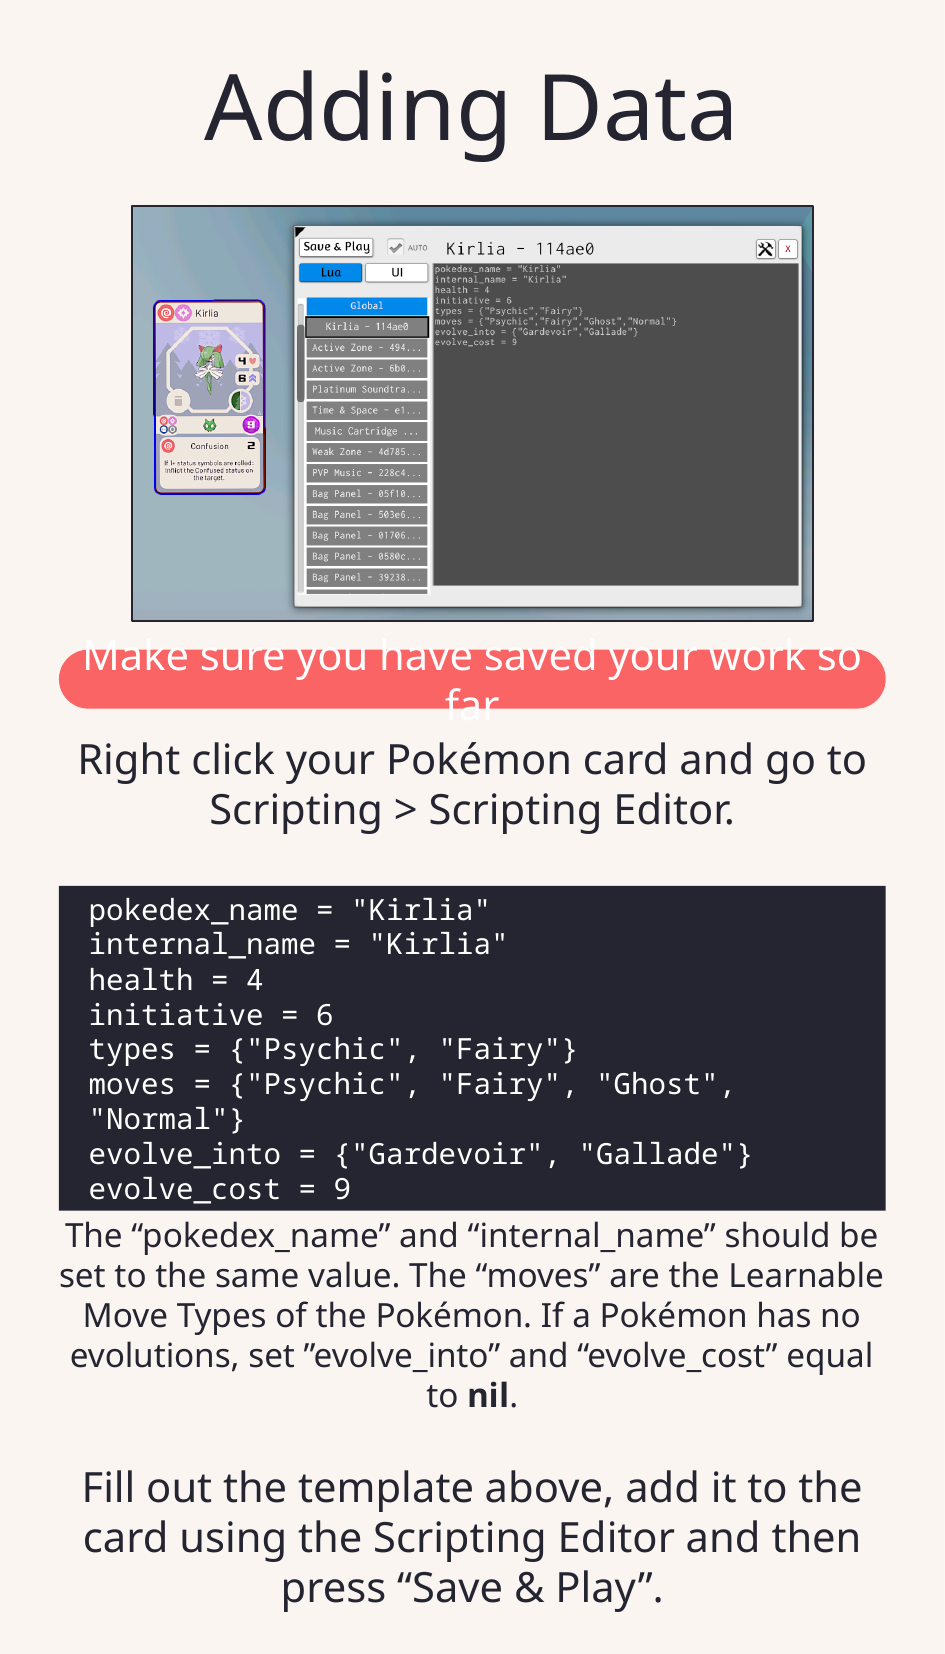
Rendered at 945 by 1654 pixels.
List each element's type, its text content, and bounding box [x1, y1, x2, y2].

text_box Right click your Pokémon card and go to Scripting > Scripting Editor. [58, 737, 887, 828]
text_box pokedex_name = "Kirlia" internal_name = "Kirlia" health = 4 initiative = 6 types = {"Psychic", "Fairy"} moves = {"Psychic", "Fairy", "Ghost", "Normal"} evolve_into = {"Gardevoir", "Gallade"} evolve_cost = 9 [58, 885, 887, 1212]
text_box Adding Data [28, 58, 916, 149]
text_box Fill out the template above, add it to the card using the Scripting Editor and then press “Save & Play”. [58, 1461, 887, 1610]
picture [132, 206, 812, 621]
text_box The “pokedex_name” and “internal_name” should be set to the same value. The “moves” are the Learnable Move Types of the Pokémon. If a Pokémon has no evolutions, set ”evolve_into” and “evolve_cost” equal to nil. [58, 1239, 887, 1389]
text_box Make sure you have saved your work so far [57, 648, 887, 710]
